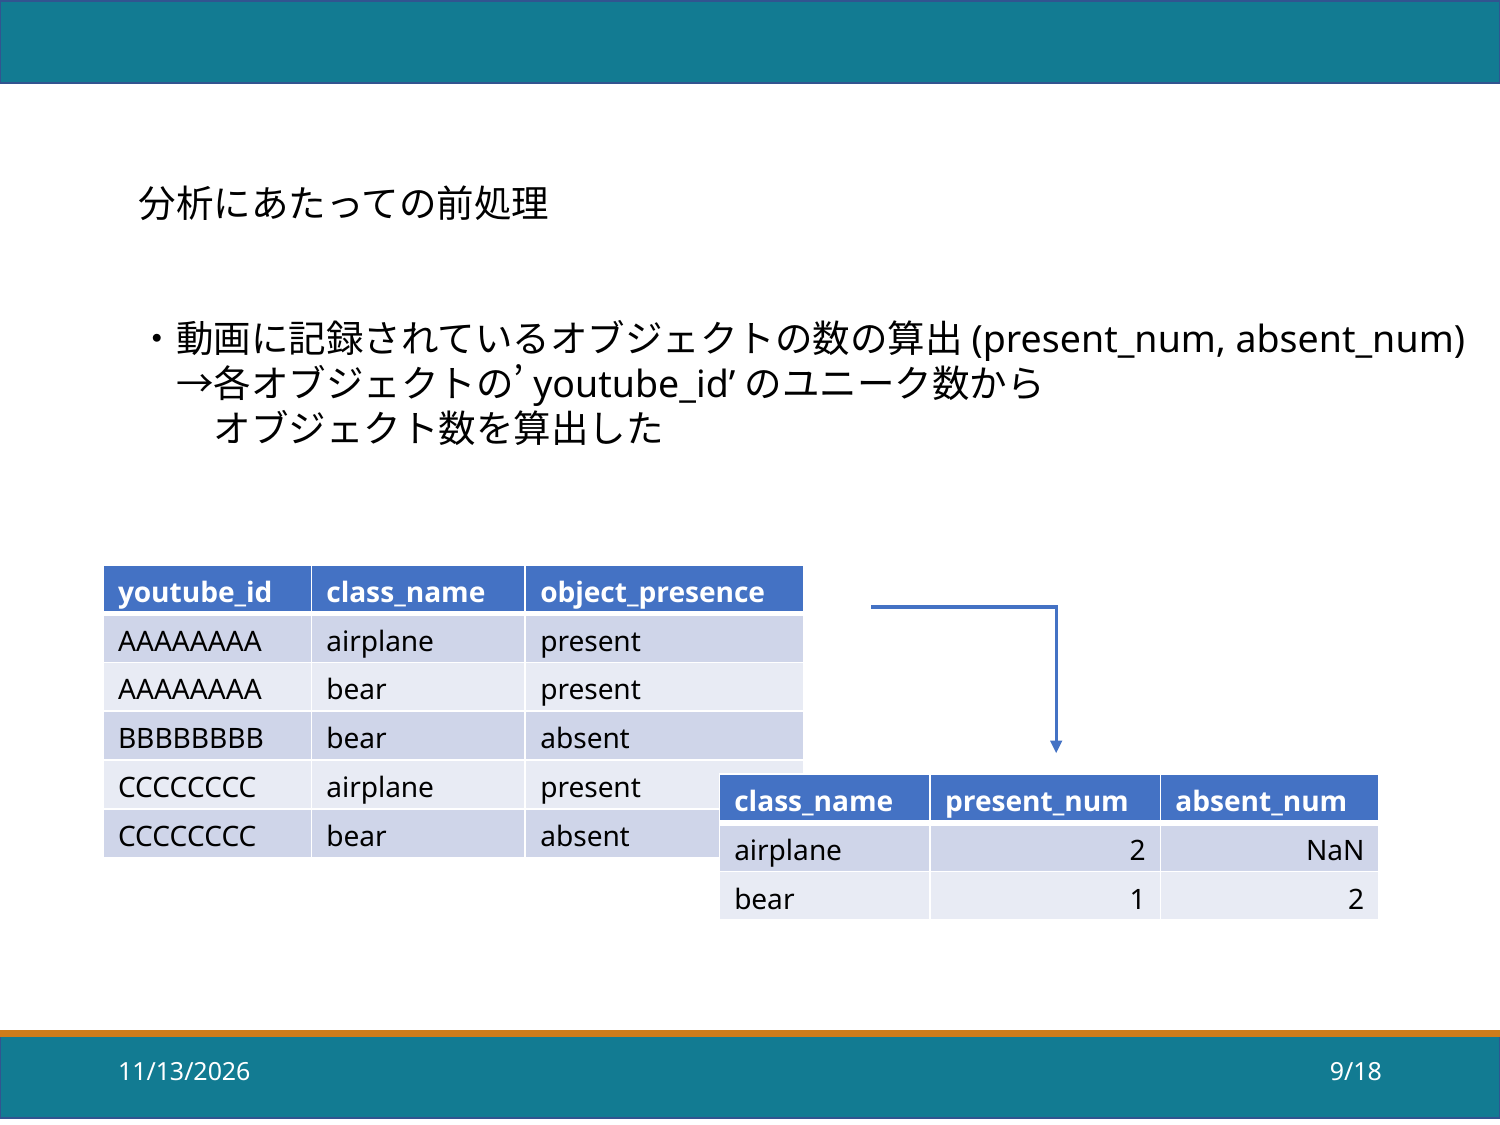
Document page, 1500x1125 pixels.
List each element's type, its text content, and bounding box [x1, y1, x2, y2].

table_cell present [526, 616, 803, 662]
table_cell absent [526, 810, 719, 857]
table_cell 1 [931, 872, 1160, 919]
table_cell 2 [1161, 872, 1378, 919]
table_cell bear [312, 663, 524, 710]
table_cell airplane [312, 761, 524, 808]
table_header class_name [312, 566, 524, 611]
table_cell bear [720, 872, 929, 919]
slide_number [103, 1042, 441, 1103]
table_cell bear [312, 712, 524, 759]
table_header class_name [720, 775, 929, 820]
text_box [871, 606, 1057, 754]
table_cell airplane [312, 616, 524, 662]
table_cell AAAAAAAA [104, 616, 311, 662]
table_cell bear [312, 810, 524, 857]
table_cell present [526, 761, 803, 808]
table_cell NaN [1161, 826, 1378, 871]
table_cell BBBBBBBB [104, 712, 311, 759]
table_cell airplane [720, 826, 929, 871]
text_box 分析にあたっての前処理 ・動画に記録されているオブジェクトの数の算出(present_num, absent_num) →各オブジェクトの’youtube_id’のユニーク数から オブジェクト数を算出した [124, 172, 1481, 457]
table_header present_num [931, 775, 1160, 820]
table_cell CCCCCCCC [104, 810, 311, 857]
table_cell present [526, 663, 803, 710]
table_header youtube_id [104, 566, 311, 611]
table_cell 2 [931, 826, 1160, 871]
table_cell CCCCCCCC [104, 761, 311, 808]
table_cell AAAAAAAA [104, 663, 311, 710]
table_header absent_num [1161, 775, 1378, 820]
table_header object_presence [526, 566, 803, 611]
table_cell absent [526, 712, 803, 759]
slide_number 9/18 [1059, 1042, 1397, 1103]
